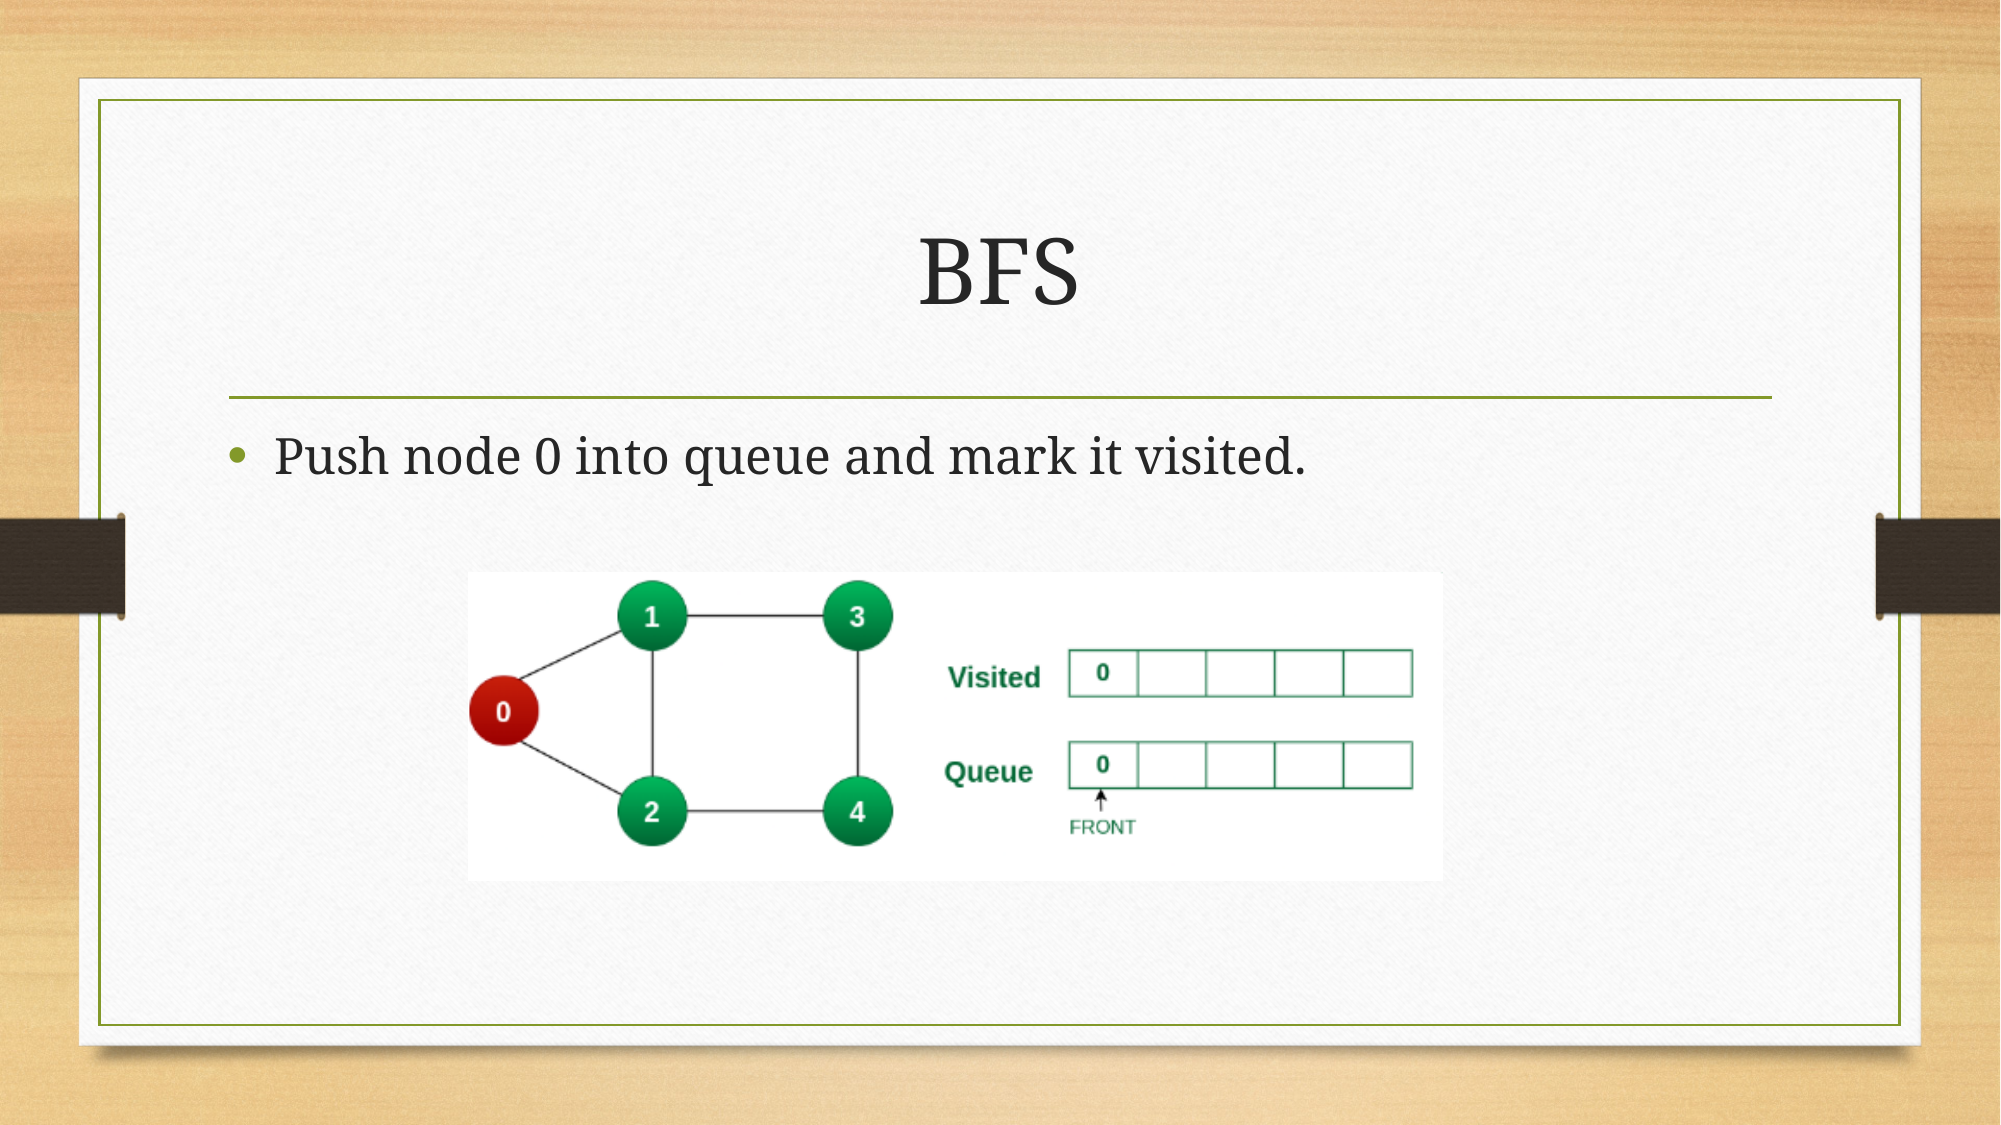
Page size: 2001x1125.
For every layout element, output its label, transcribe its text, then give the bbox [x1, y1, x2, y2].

list Push node 0 into queue and mark it visited. [212, 417, 1788, 962]
title BFS [212, 161, 1788, 375]
picture [0, 0, 2001, 1125]
